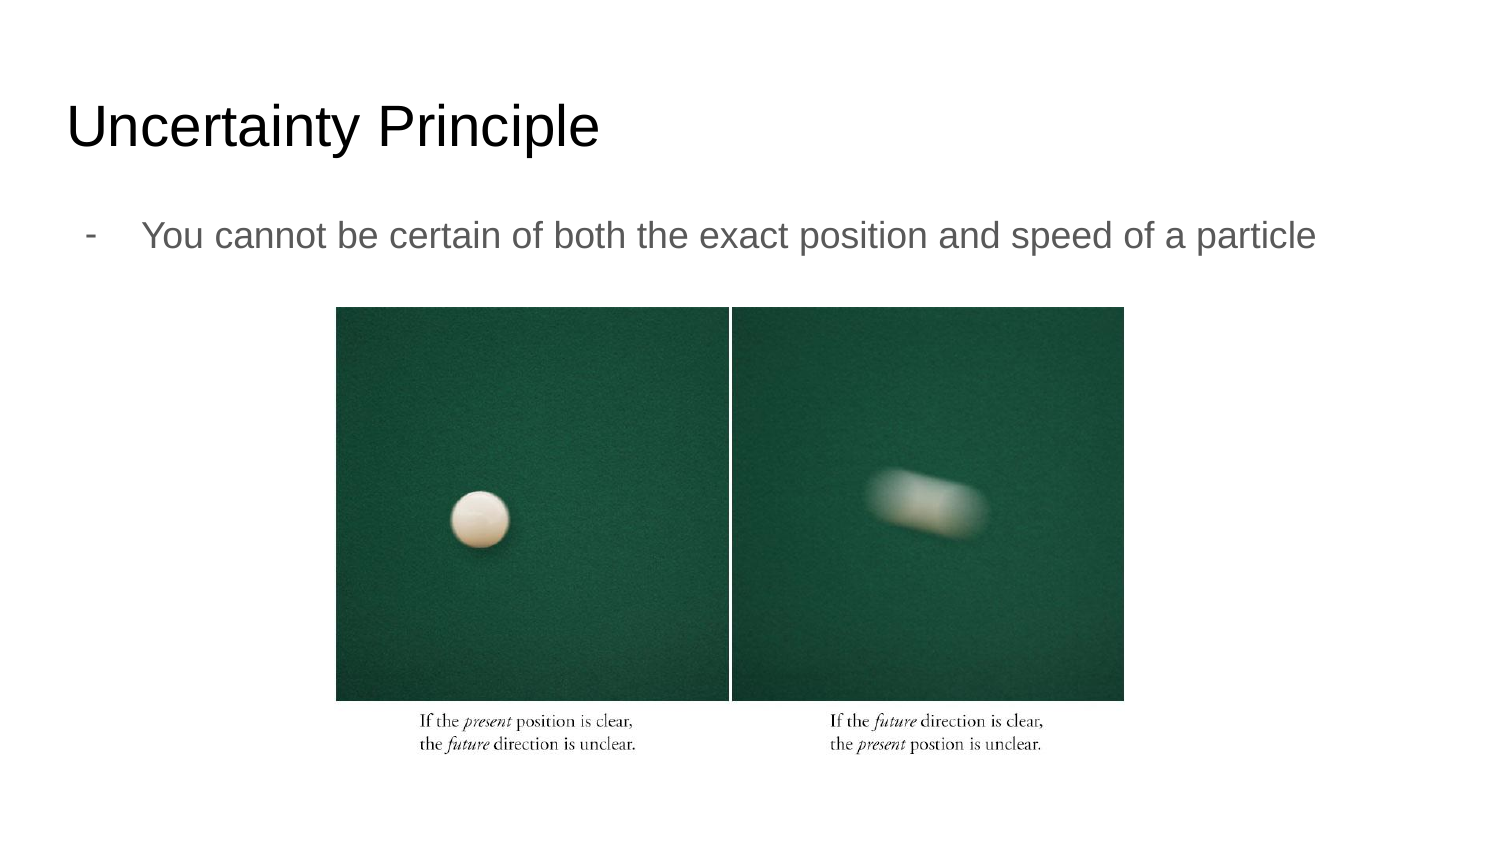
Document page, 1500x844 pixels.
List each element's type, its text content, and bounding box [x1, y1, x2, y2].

title Uncertainty Principle [51, 72, 1449, 167]
picture [334, 307, 1125, 765]
list You cannot be certain of both the exact position and speed of a particle [51, 189, 1409, 426]
